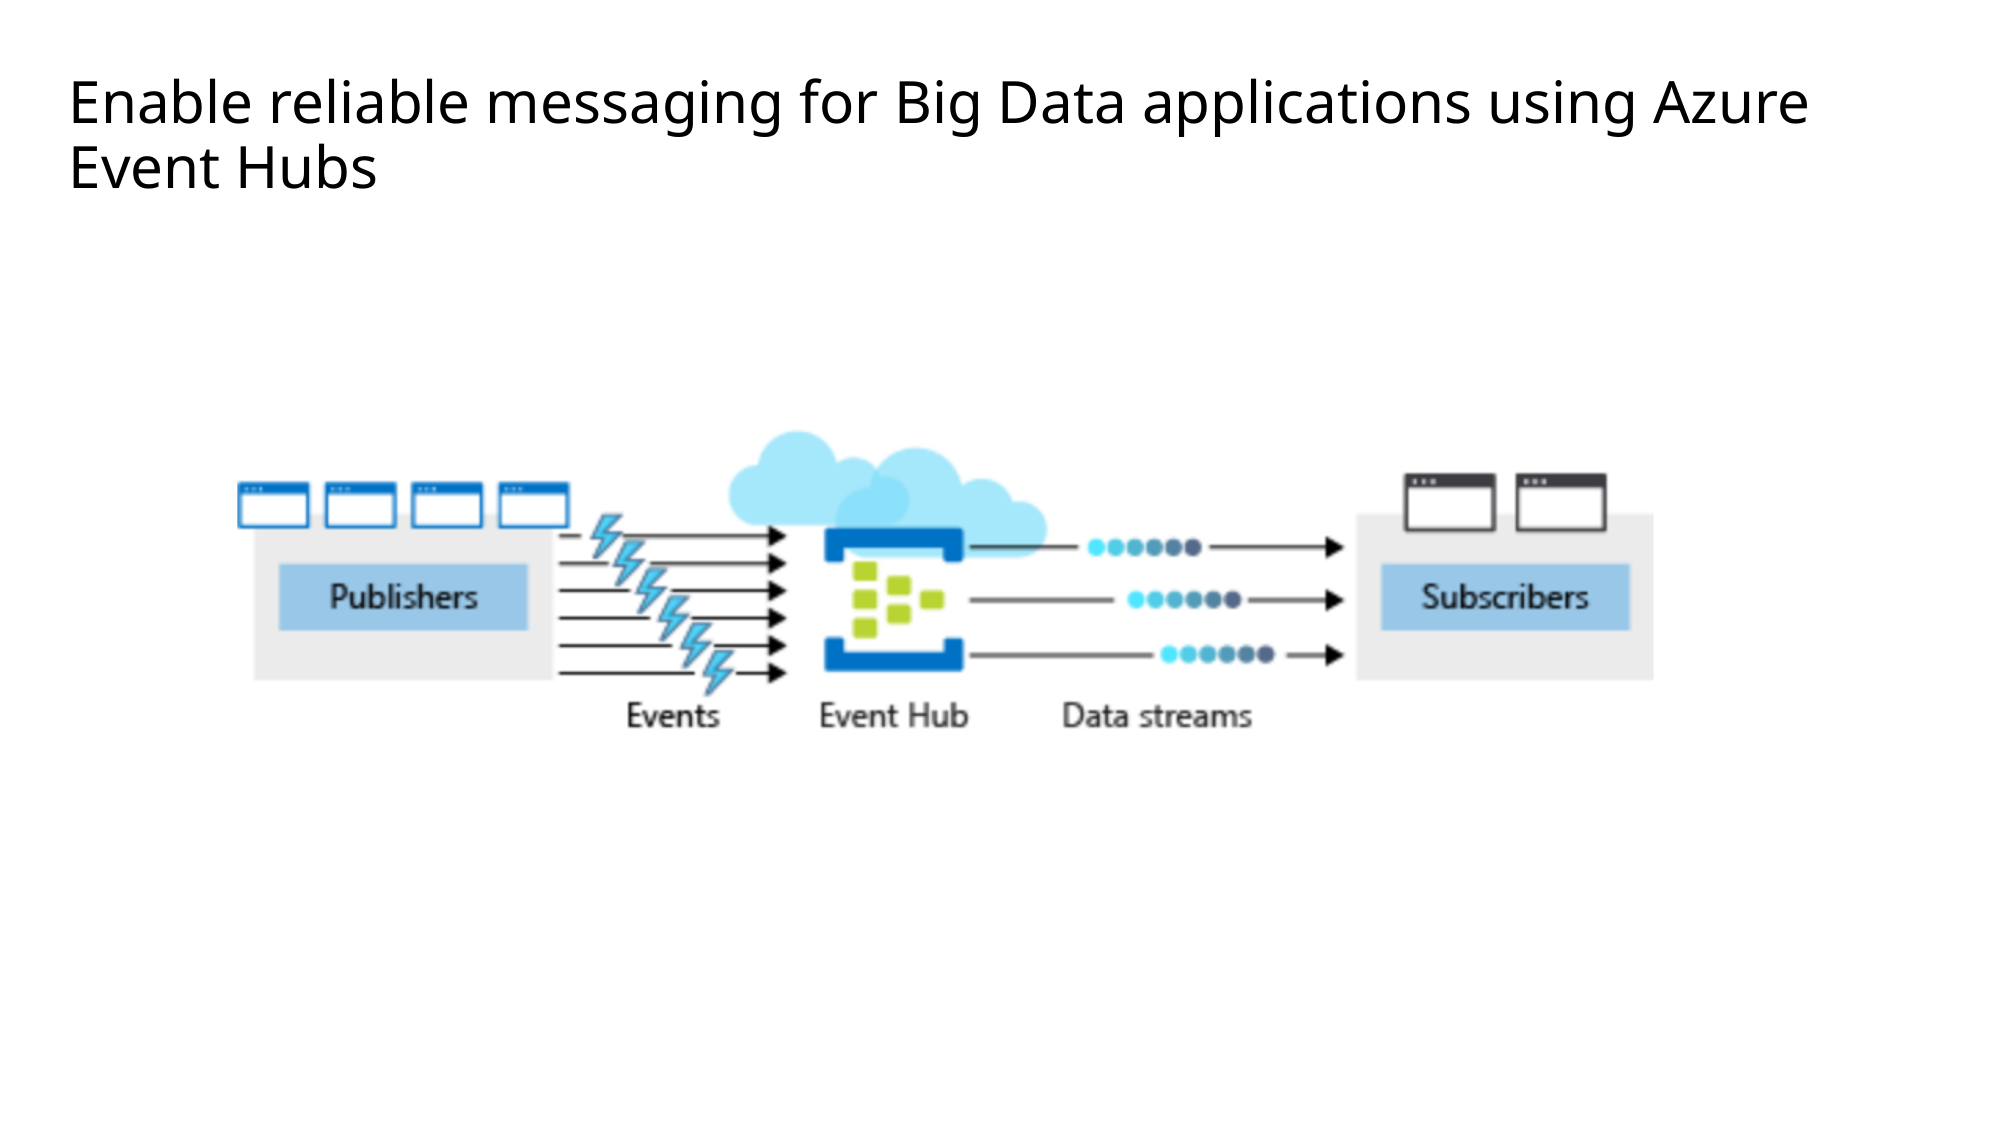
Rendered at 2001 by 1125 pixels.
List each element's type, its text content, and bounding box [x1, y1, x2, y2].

title Enable reliable messaging for Big Data applications using Azure Event Hubs [68, 69, 1930, 201]
picture [192, 406, 1910, 832]
